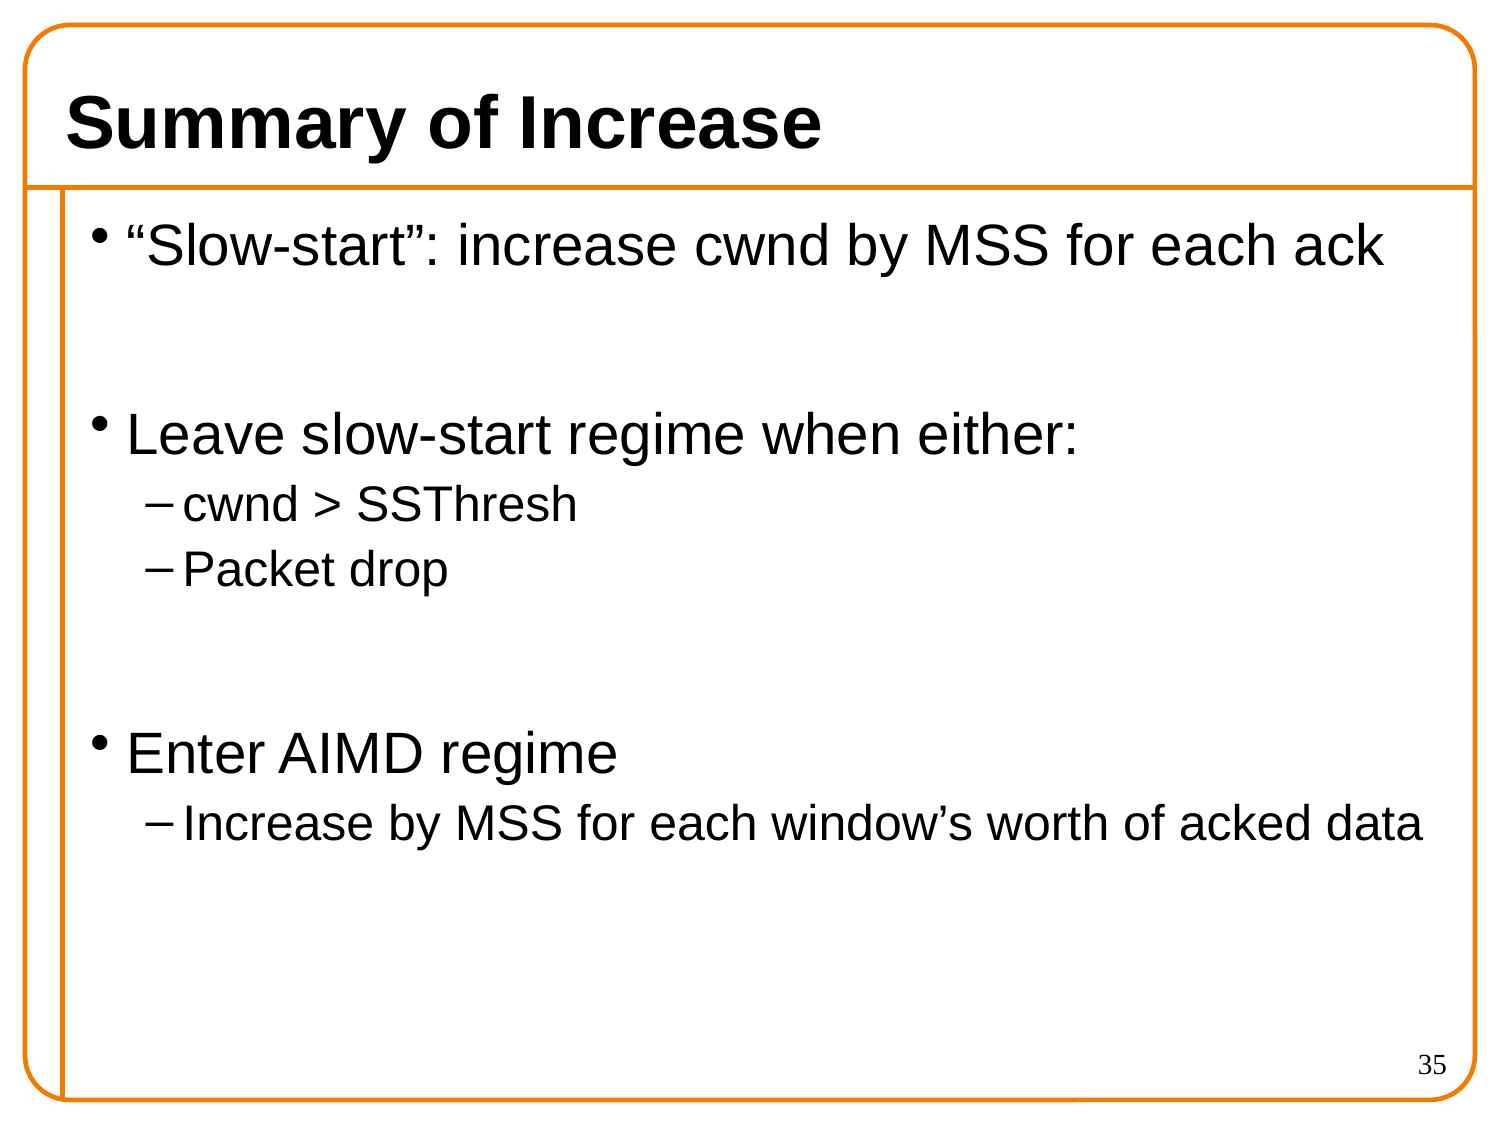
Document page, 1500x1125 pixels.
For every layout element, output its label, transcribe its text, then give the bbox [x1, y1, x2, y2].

title Summary of Increase [50, 62, 1500, 175]
list “Slow-start”: increase cwnd by MSS for each ack Leave slow-start regime when either: cwnd > SSThresh Packet drop Enter AIMD regime Increase by MSS for each window’s worth of acked data [75, 200, 1463, 1100]
slide_number 35 [1312, 1037, 1463, 1101]
